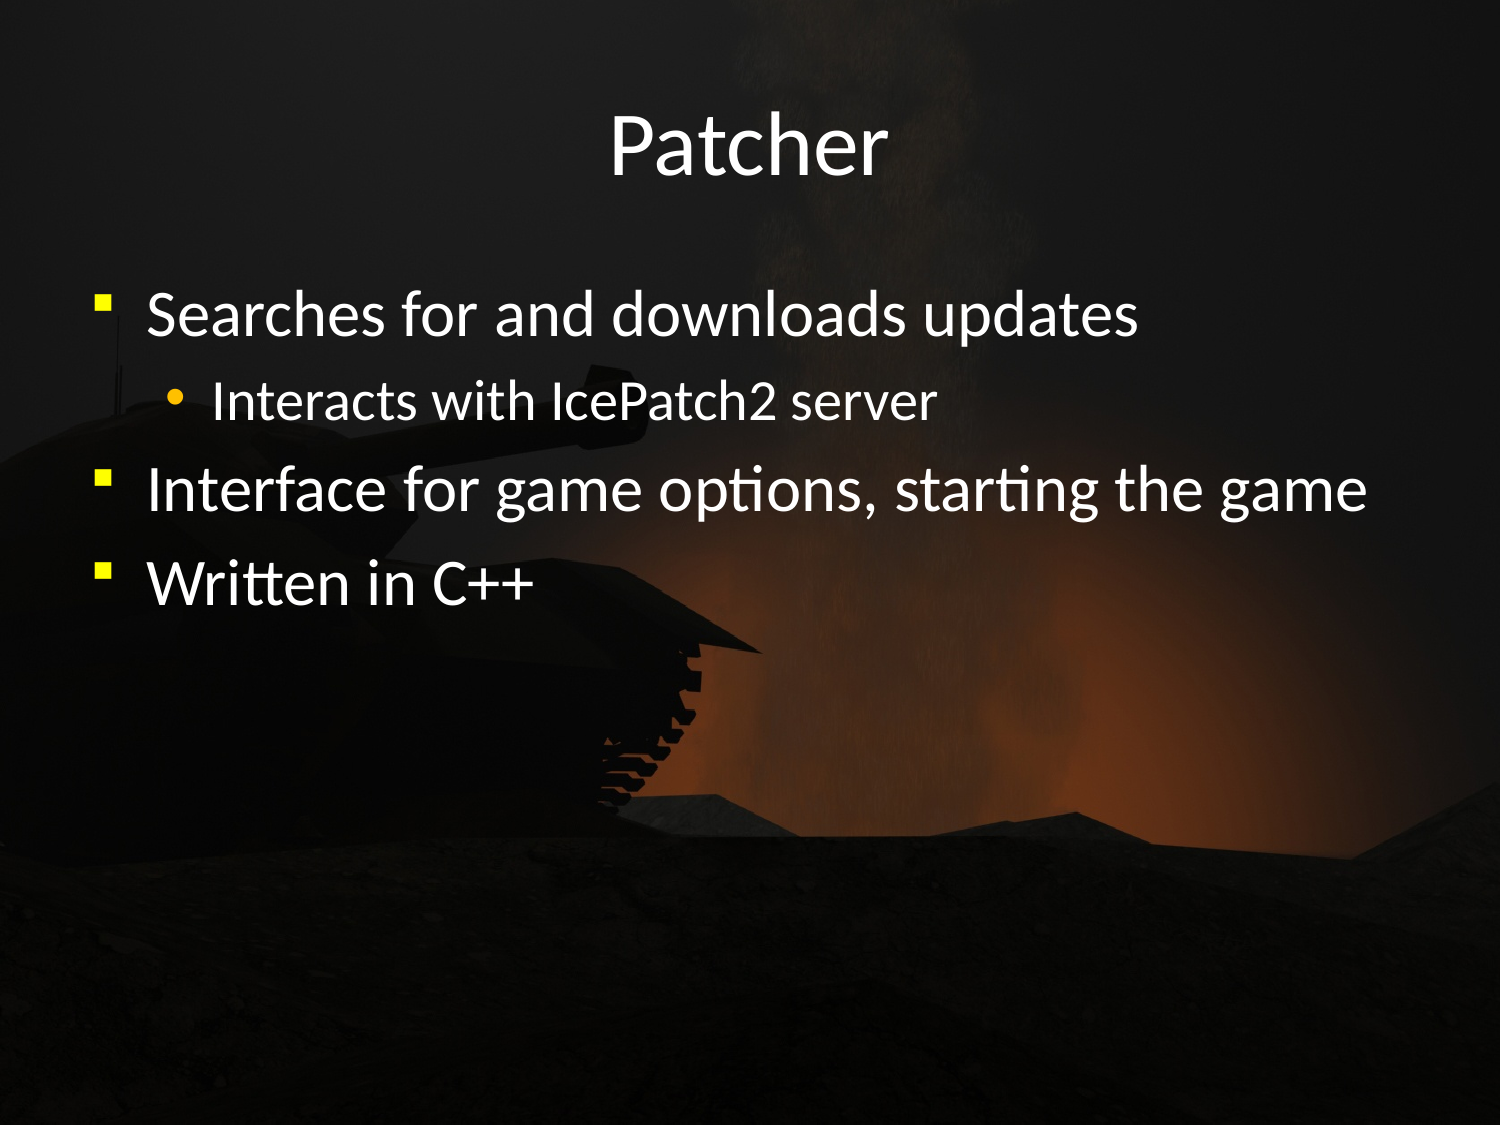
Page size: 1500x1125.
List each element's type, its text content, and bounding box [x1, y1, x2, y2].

title Patcher [75, 45, 1425, 233]
list Searches for and downloads updates Interacts with IcePatch2 server Interface for game options, starting the game Written in C++ [75, 262, 1425, 1005]
picture [0, 0, 1500, 1125]
